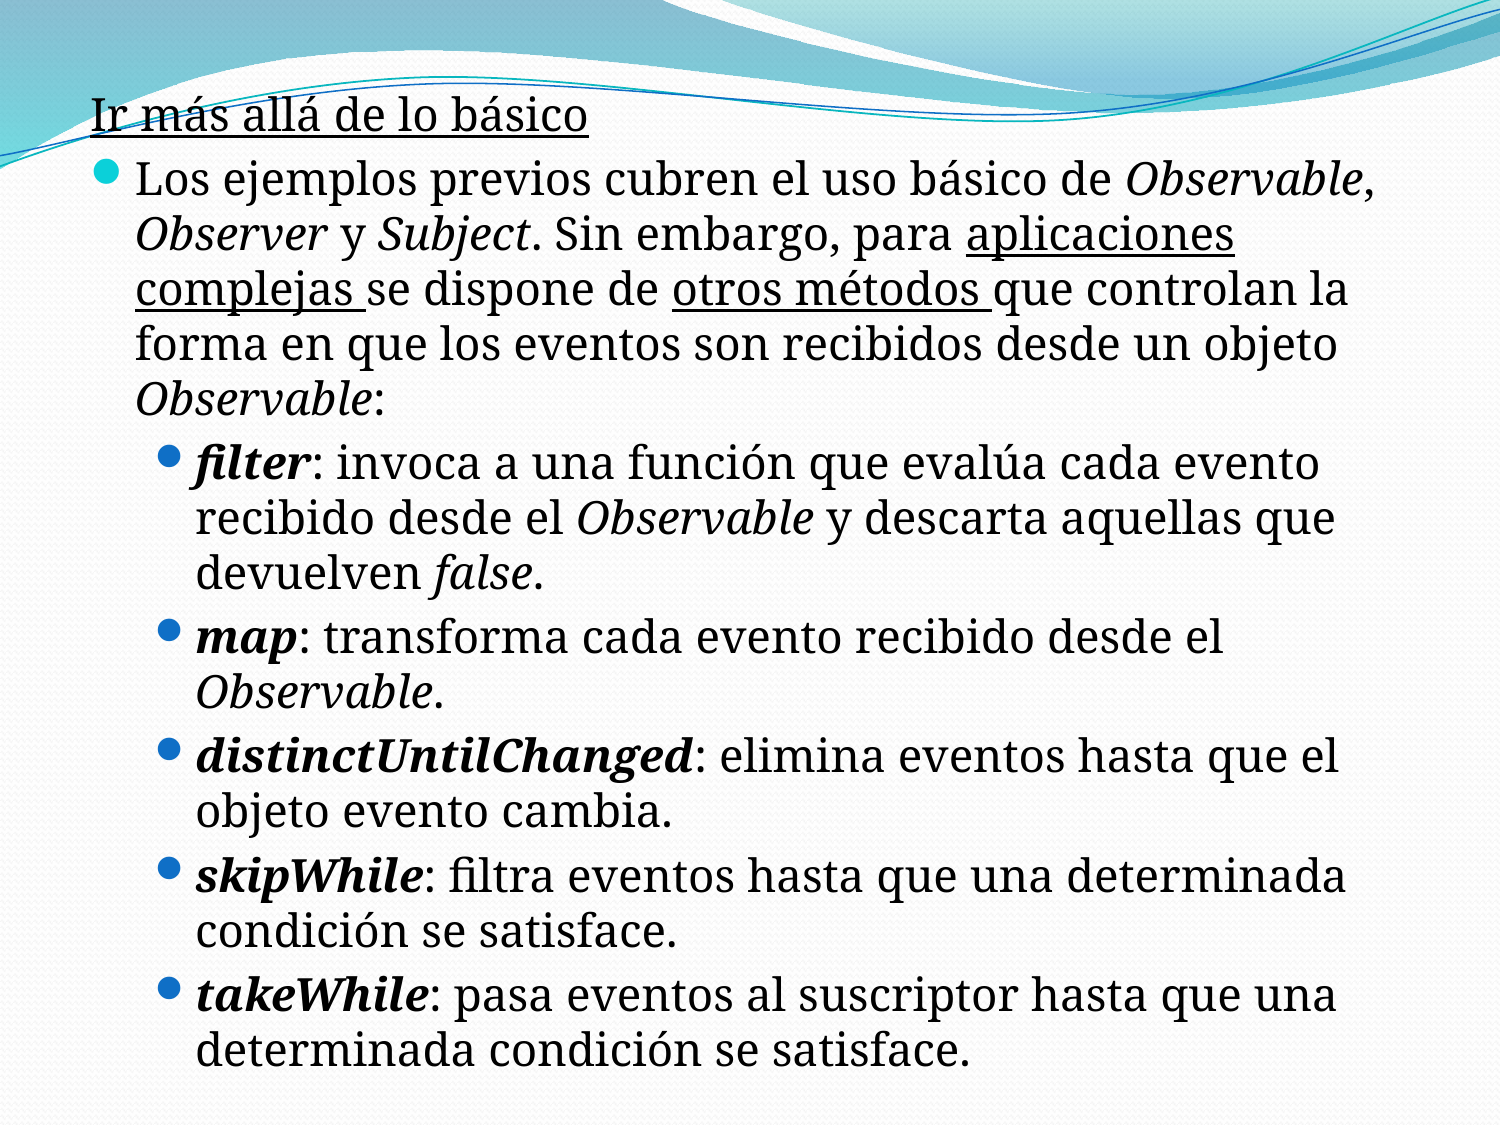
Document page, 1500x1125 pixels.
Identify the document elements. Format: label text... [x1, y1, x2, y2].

list Ir más allá de lo básico Los ejemplos previos cubren el uso básico de Observable, Observer y Subject. Sin embargo, para aplicaciones complejas se dispone de otros métodos que controlan la forma en que los eventos son recibidos desde un objeto Observable: filter: invoca a una función que evalúa cada evento recibido desde el Observable y descarta aquellas que devuelven false. map: transforma cada evento recibido desde el Observable. distinctUntilChanged: elimina eventos hasta que el objeto evento cambia. skipWhile: filtra eventos hasta que una determinada condición se satisface. takeWhile: pasa eventos al suscriptor hasta que una determinada condición se satisface. [74, 77, 1426, 1038]
